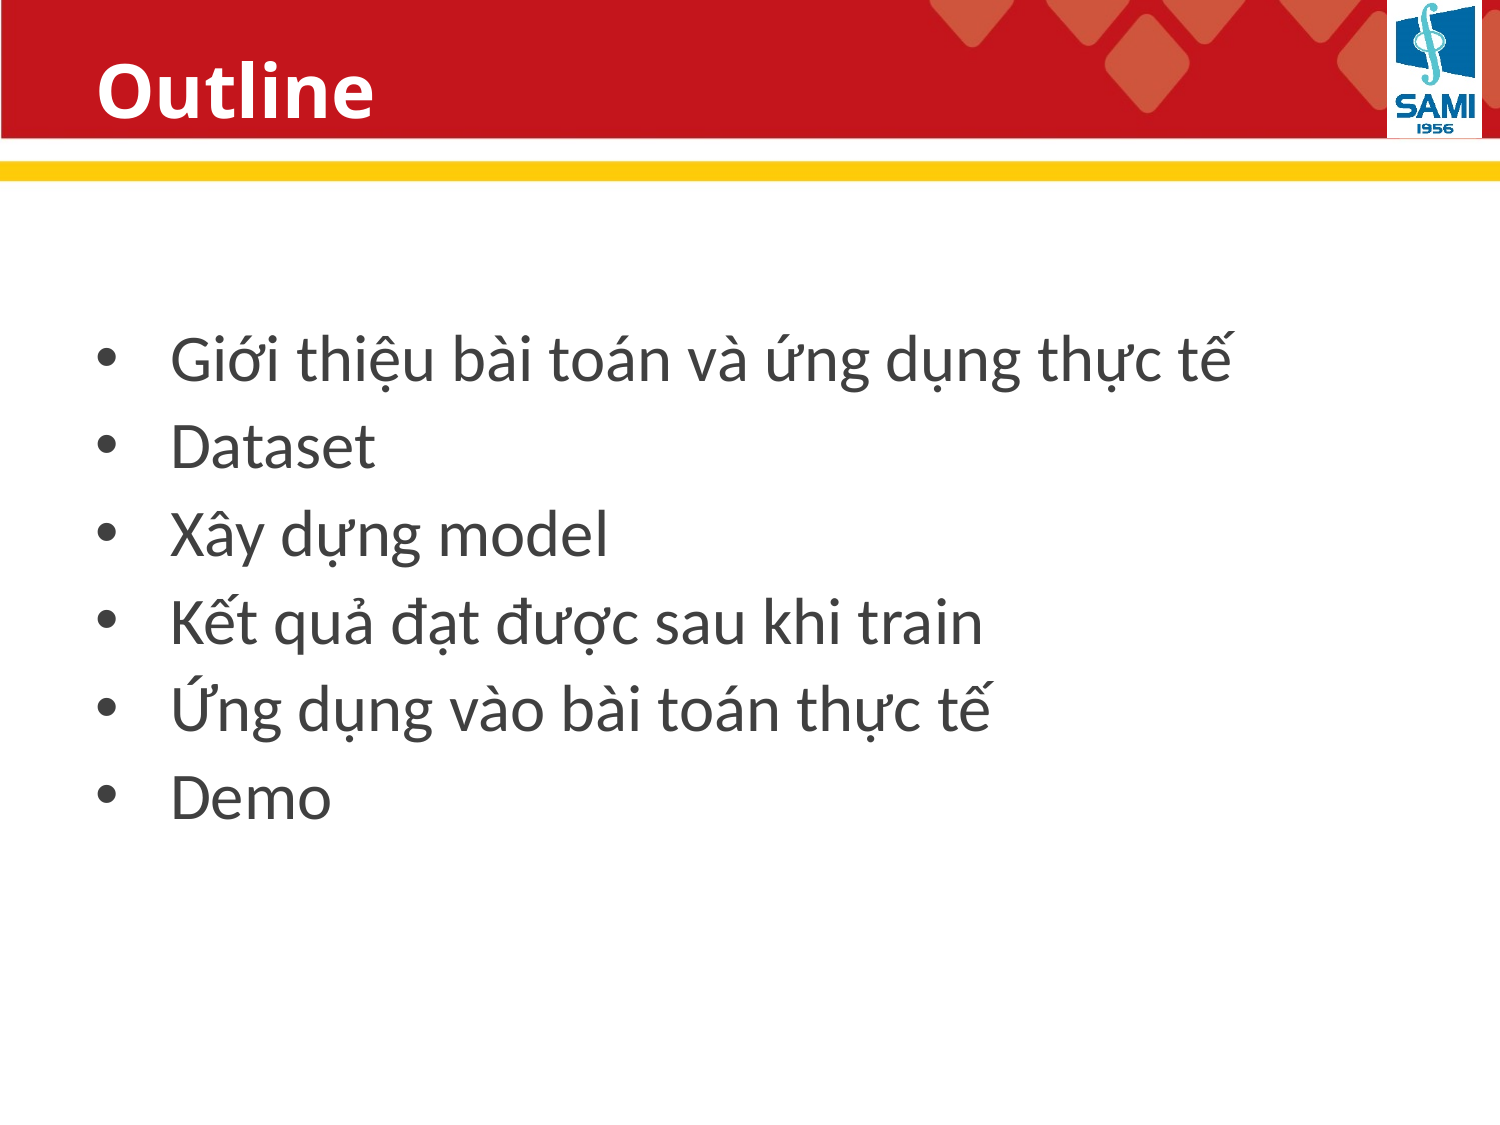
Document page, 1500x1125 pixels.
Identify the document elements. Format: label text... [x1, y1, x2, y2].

picture [0, 0, 1500, 1125]
list Giới thiệu bài toán và ứng dụng thực tế Dataset Xây dựng model Kết quả đạt được sau khi train Ứng dụng vào bài toán thực tế Demo [80, 220, 1397, 1025]
title Outline [80, 0, 1397, 204]
